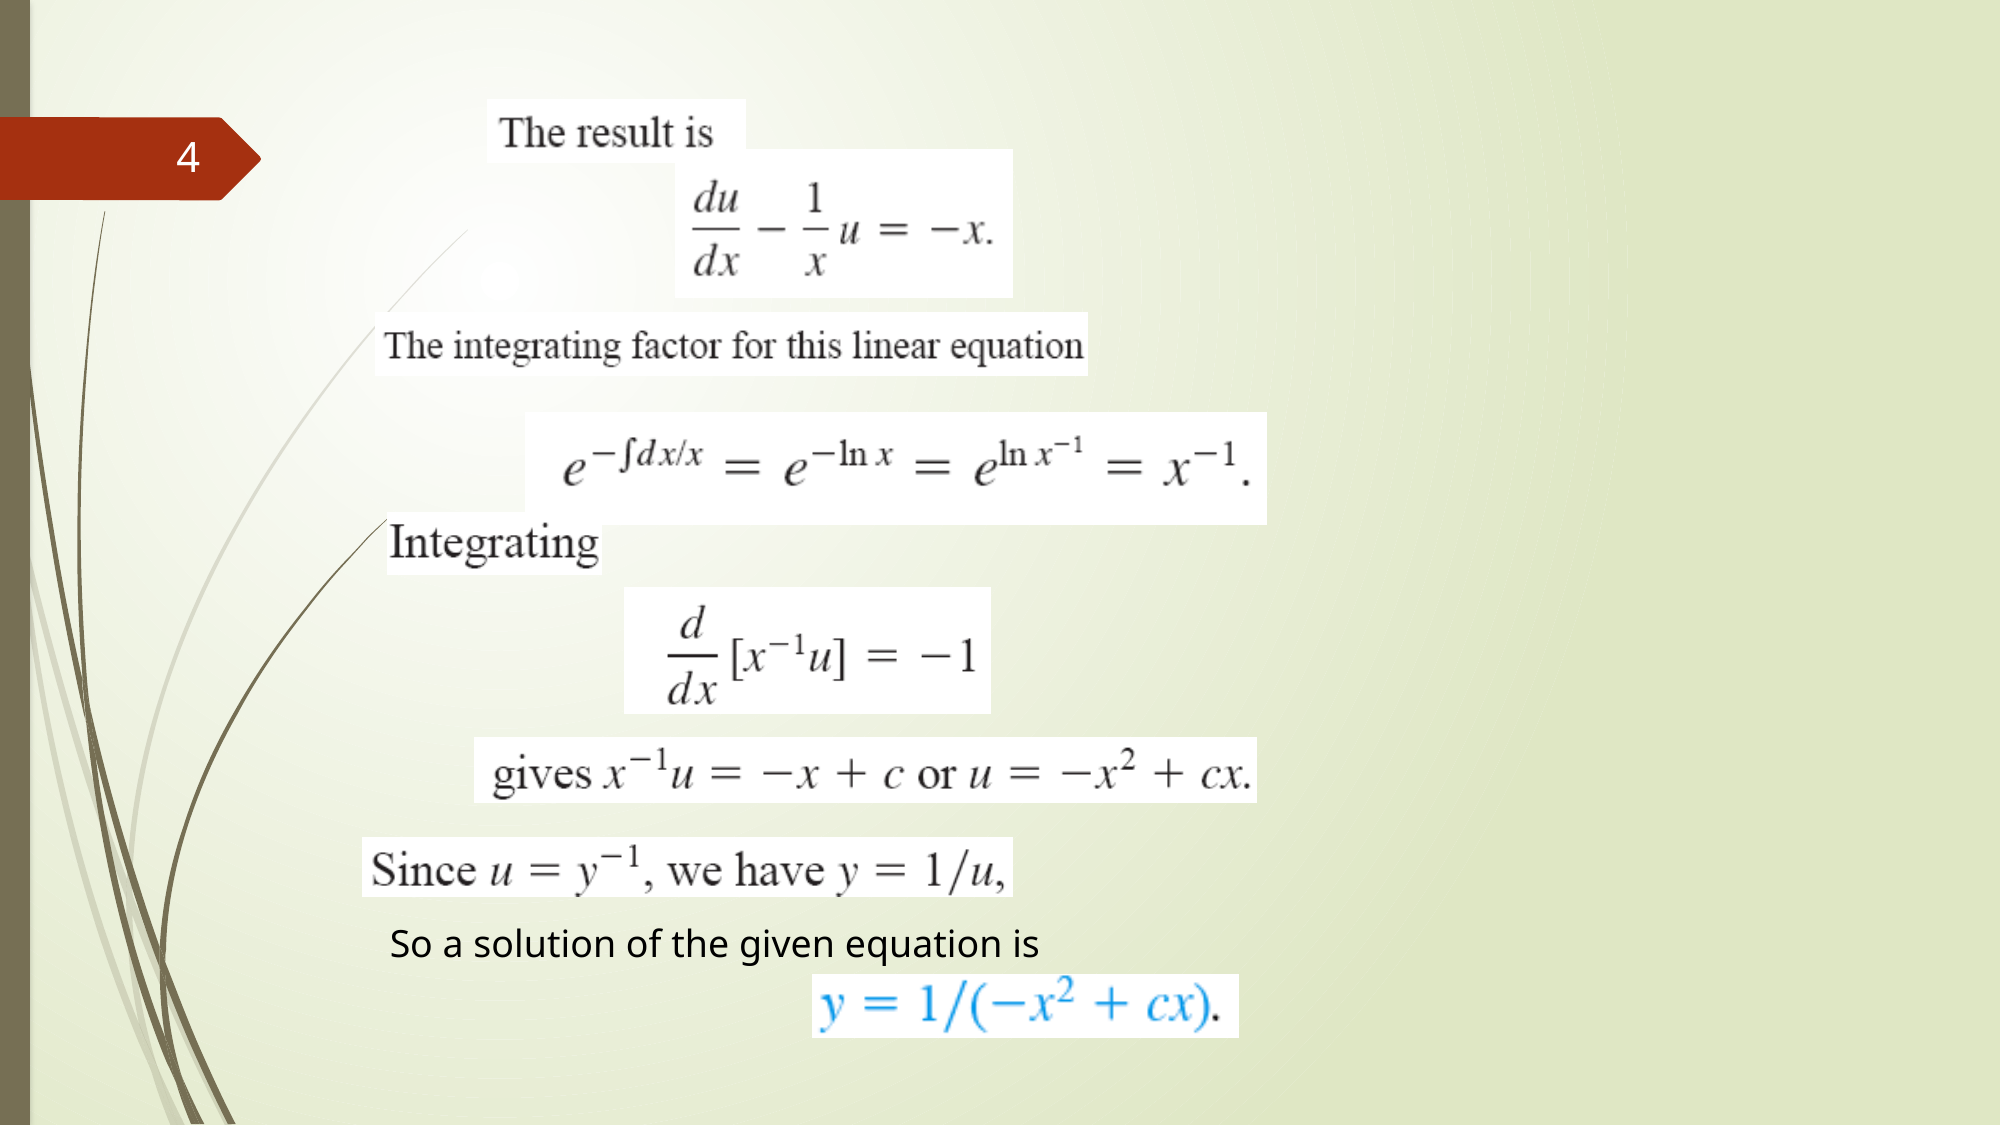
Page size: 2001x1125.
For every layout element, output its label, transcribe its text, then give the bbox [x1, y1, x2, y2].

picture [362, 837, 1013, 898]
text_box So a solution of the given equation is [374, 912, 1350, 973]
picture [624, 587, 991, 715]
picture [374, 312, 1088, 376]
slide_number 4 [87, 129, 216, 190]
picture [812, 974, 1239, 1038]
picture [487, 99, 1013, 299]
picture [474, 737, 1257, 804]
picture [387, 412, 1267, 576]
